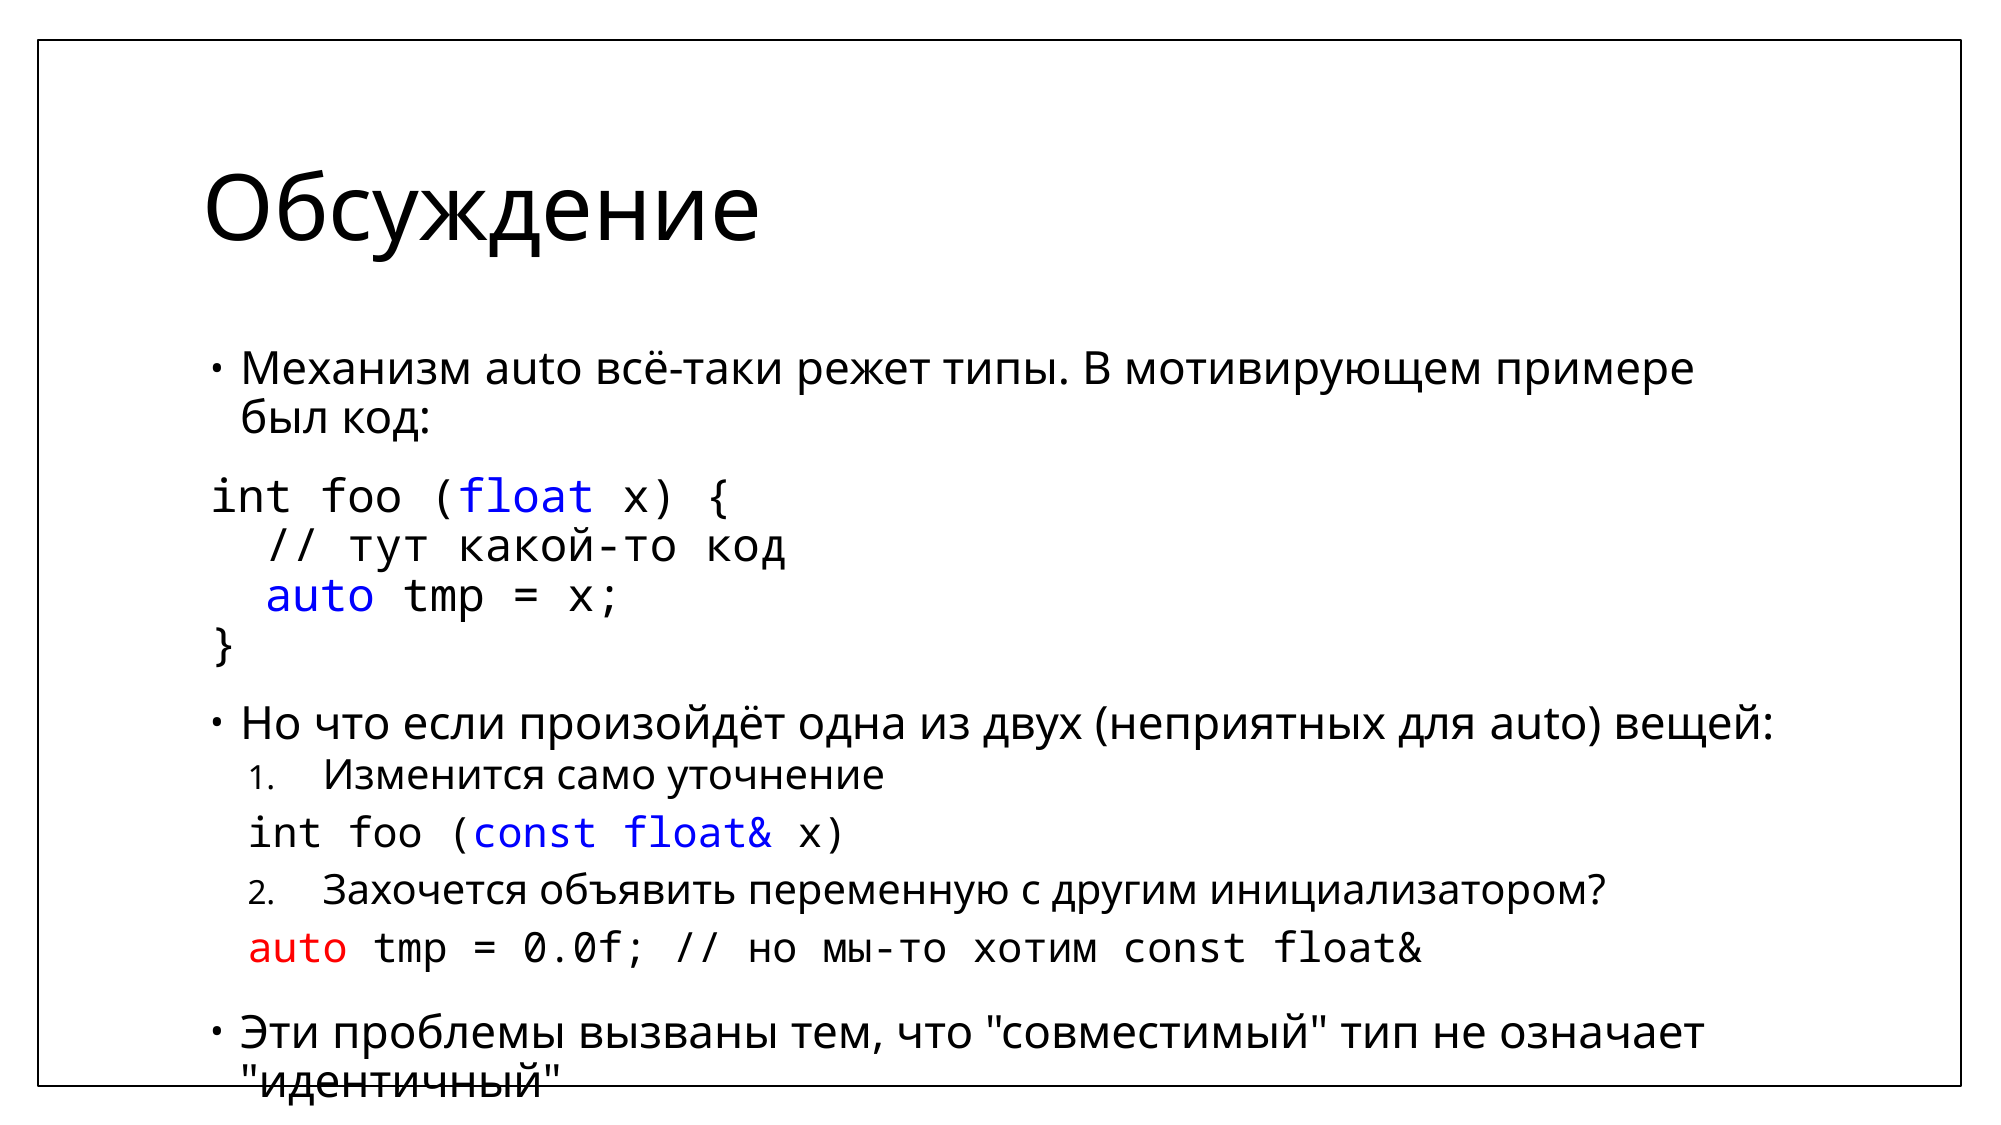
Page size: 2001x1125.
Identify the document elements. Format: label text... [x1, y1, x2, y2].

title Обсуждение [187, 99, 1808, 323]
list Механизм auto всё-таки режет типы. В мотивирующем примере был код: int foo (float x) { // тут какой-то код auto tmp = x; } Но что если произойдёт одна из двух (неприятных для auto) вещей: Изменится само уточнение int foo (const float& x) Захочется объявить переменную с другим инициализатором? auto tmp = 0.0f; // но мы-то хотим const float& Эти проблемы вызваны тем, что "совместимый" тип не означает "идентичный" [187, 337, 1808, 1029]
